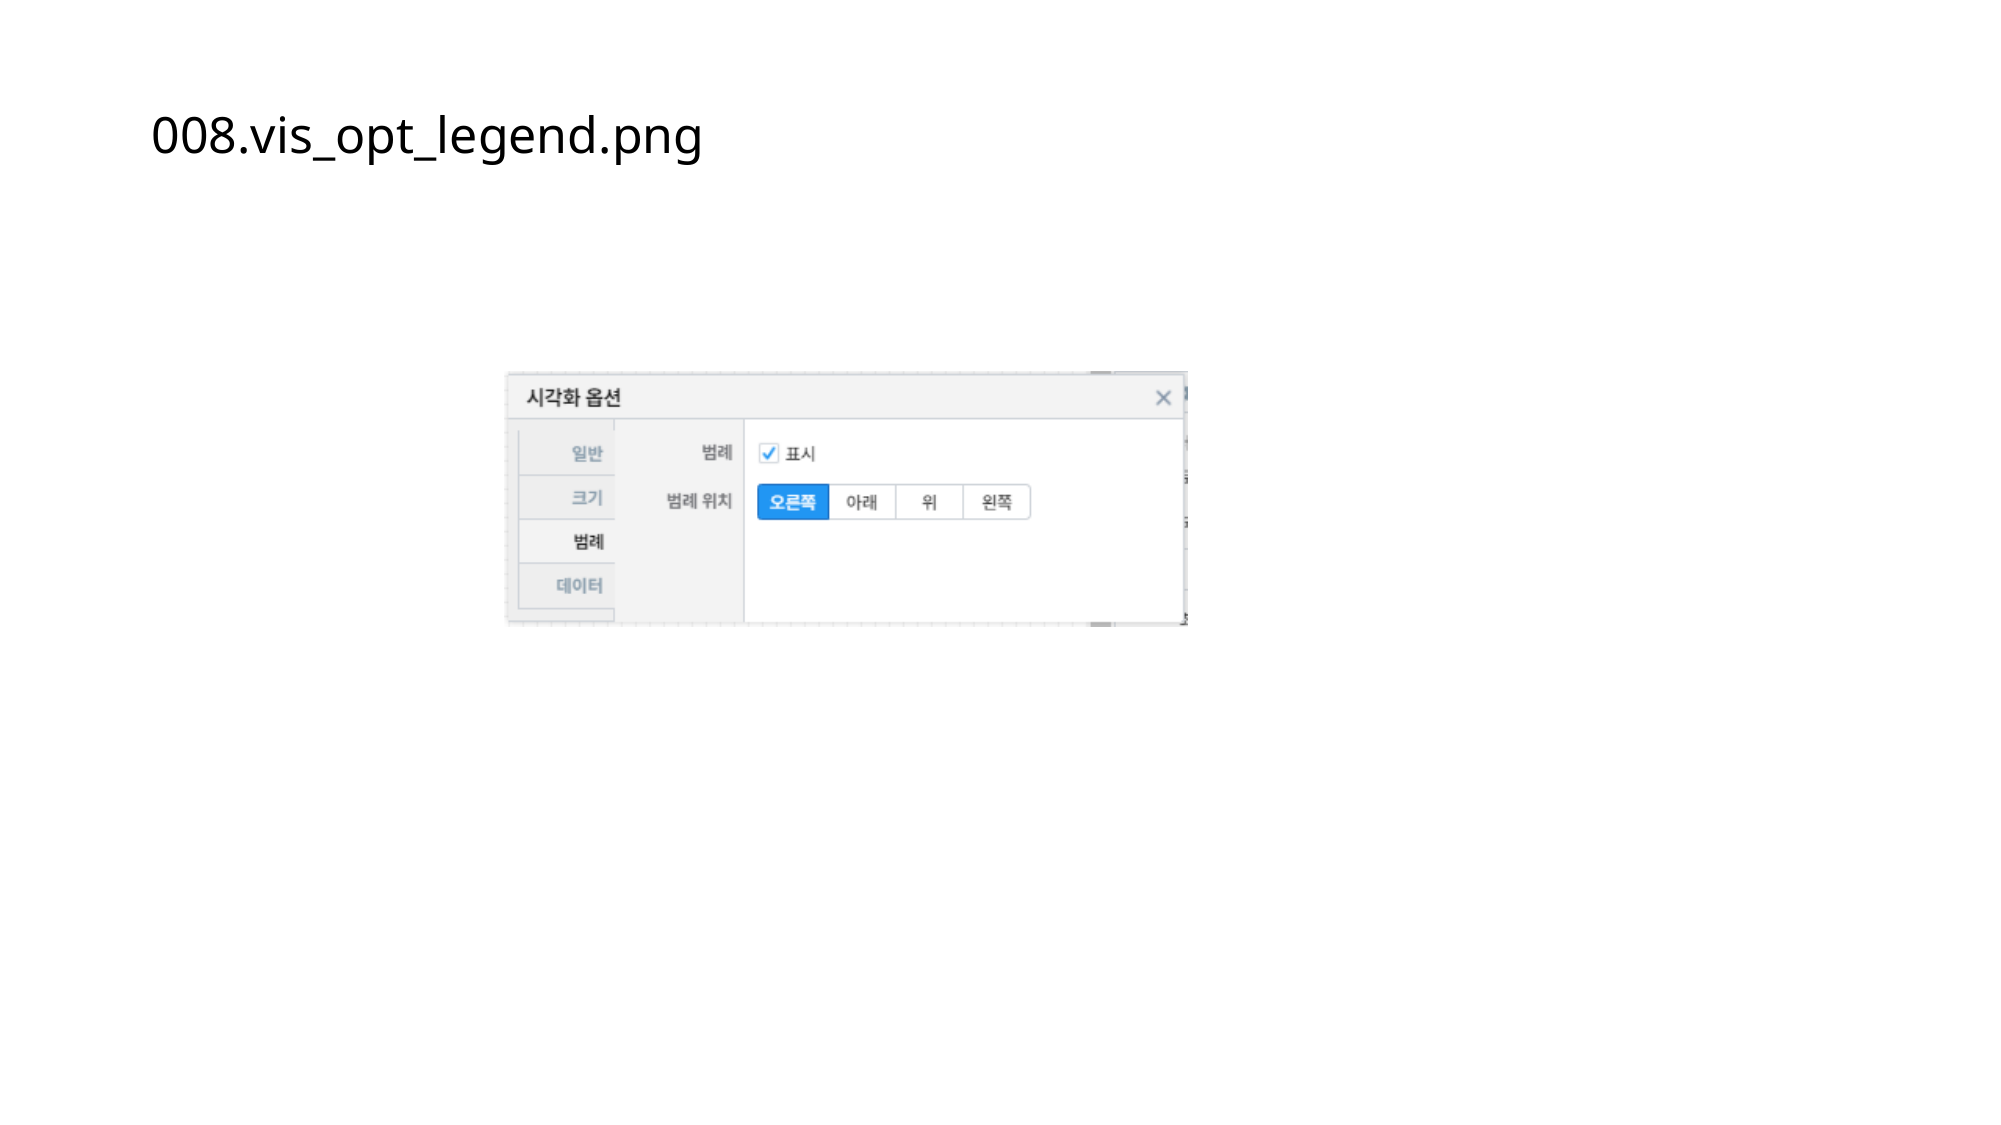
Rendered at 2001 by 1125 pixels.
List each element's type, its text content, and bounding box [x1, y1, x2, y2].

text_box 008.vis_opt_legend.png [137, 95, 720, 171]
picture [504, 371, 1188, 627]
